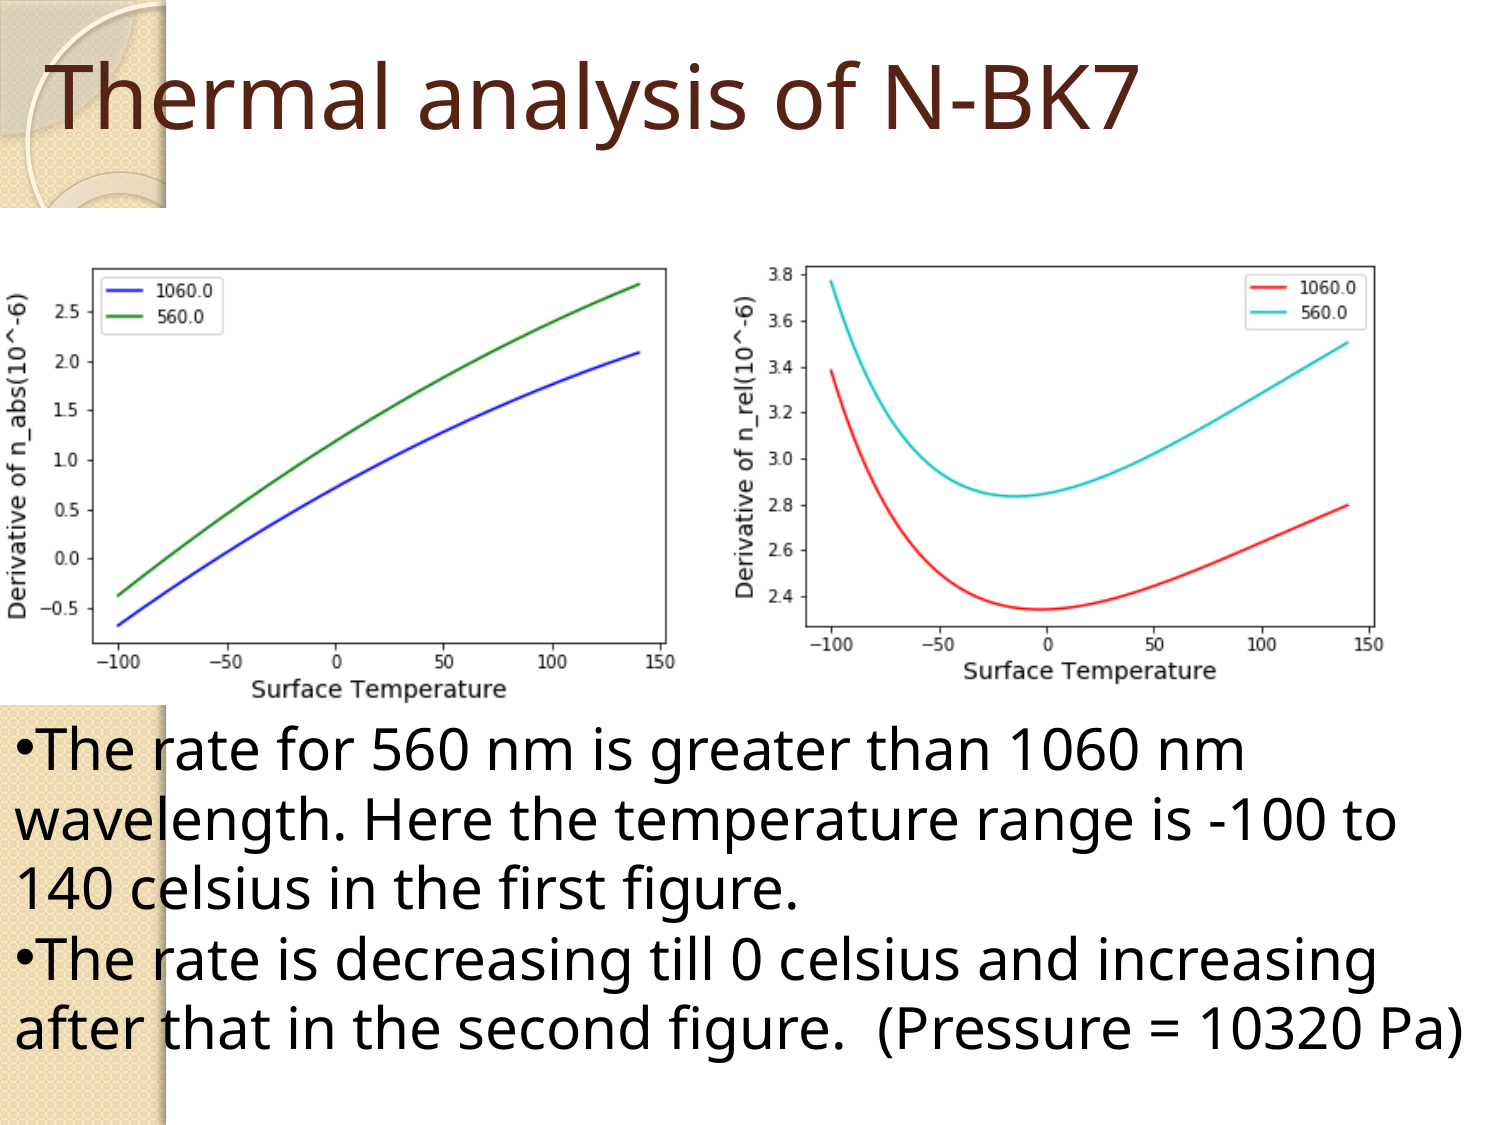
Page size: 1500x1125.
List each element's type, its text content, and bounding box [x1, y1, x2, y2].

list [0, 207, 739, 705]
picture [714, 207, 1448, 686]
text_box The rate for 560 nm is greater than 1060 nm wavelength. Here the temperature range is -100 to 140 celsius in the first figure. The rate is decreasing till 0 celsius and increasing after that in the second figure. (Pressure = 10320 Pa) [0, 704, 1500, 1125]
title Thermal analysis of N-BK7 [29, 0, 1260, 188]
